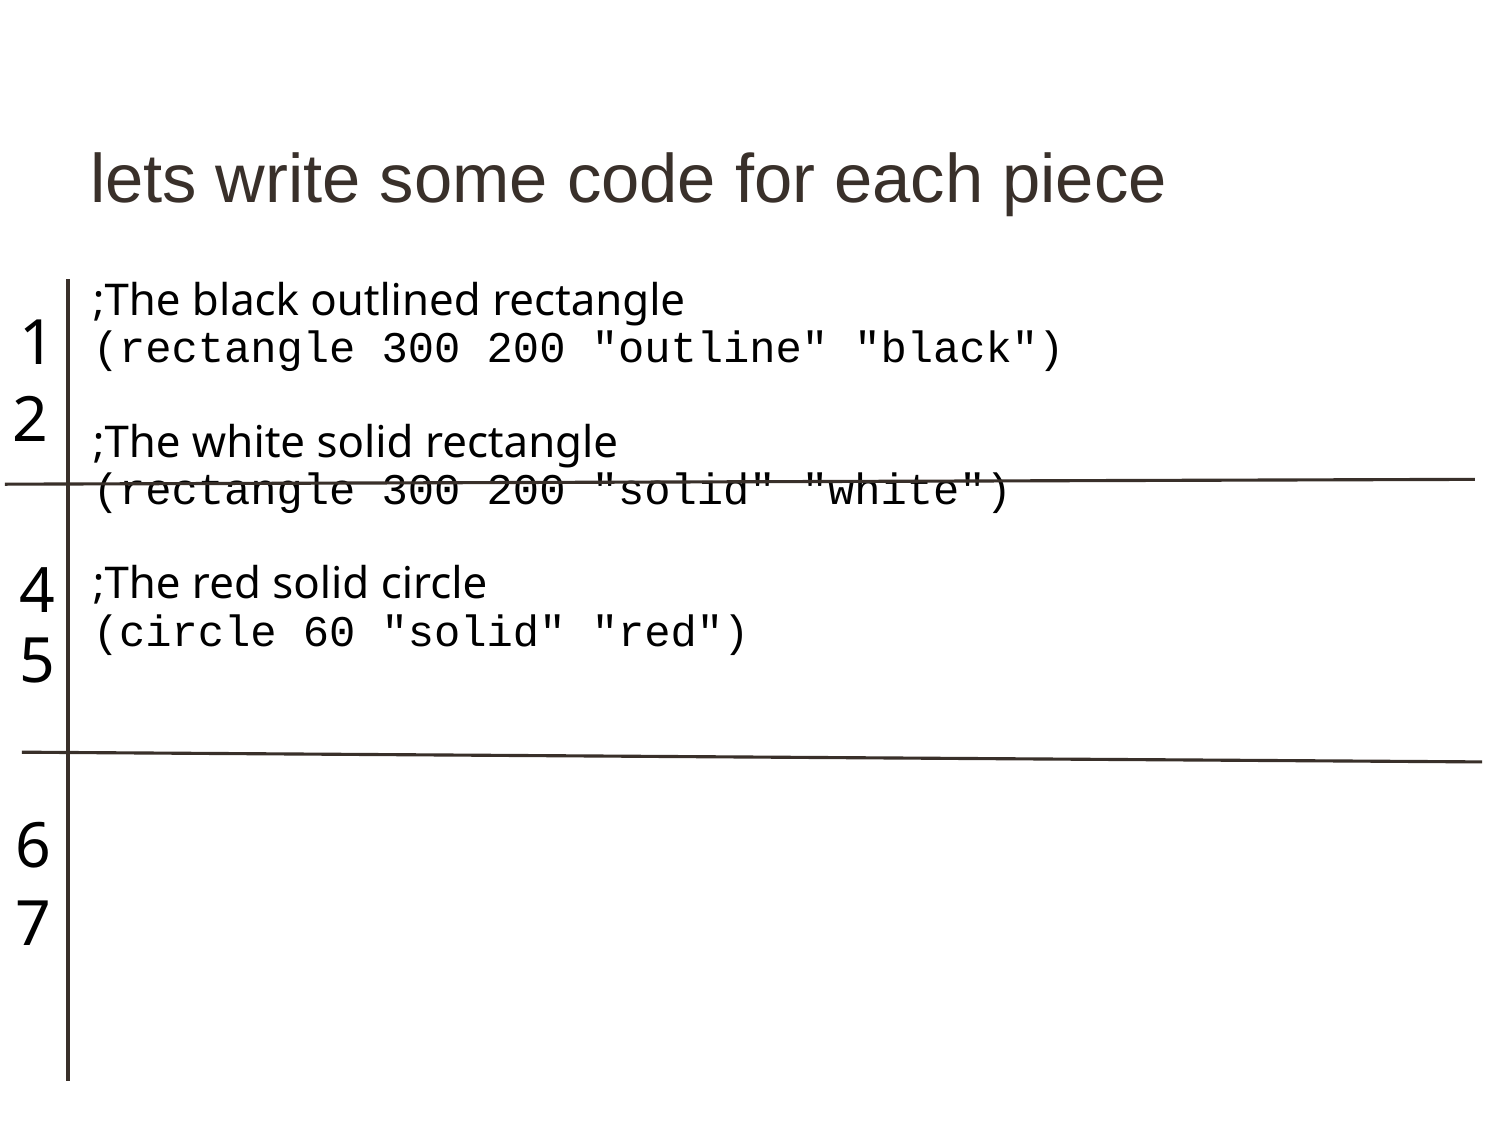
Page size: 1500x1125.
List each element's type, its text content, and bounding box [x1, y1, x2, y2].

text_box 1 [4, 286, 67, 364]
text_box 6 [0, 789, 66, 867]
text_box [21, 752, 1483, 762]
title lets write some code for each piece [75, 45, 1425, 233]
text_box 4 [4, 534, 67, 605]
text_box 2 [0, 364, 67, 465]
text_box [4, 479, 1475, 485]
list ;The black outlined rectangle (rectangle 300 200 "outline" "black") ;The white solid rectangle (rectangle 300 200 "solid" "white") ;The red solid circle (circle 60 "solid" "red") [77, 262, 1499, 1078]
text_box 5 [4, 605, 67, 697]
text_box 7 [0, 867, 66, 959]
